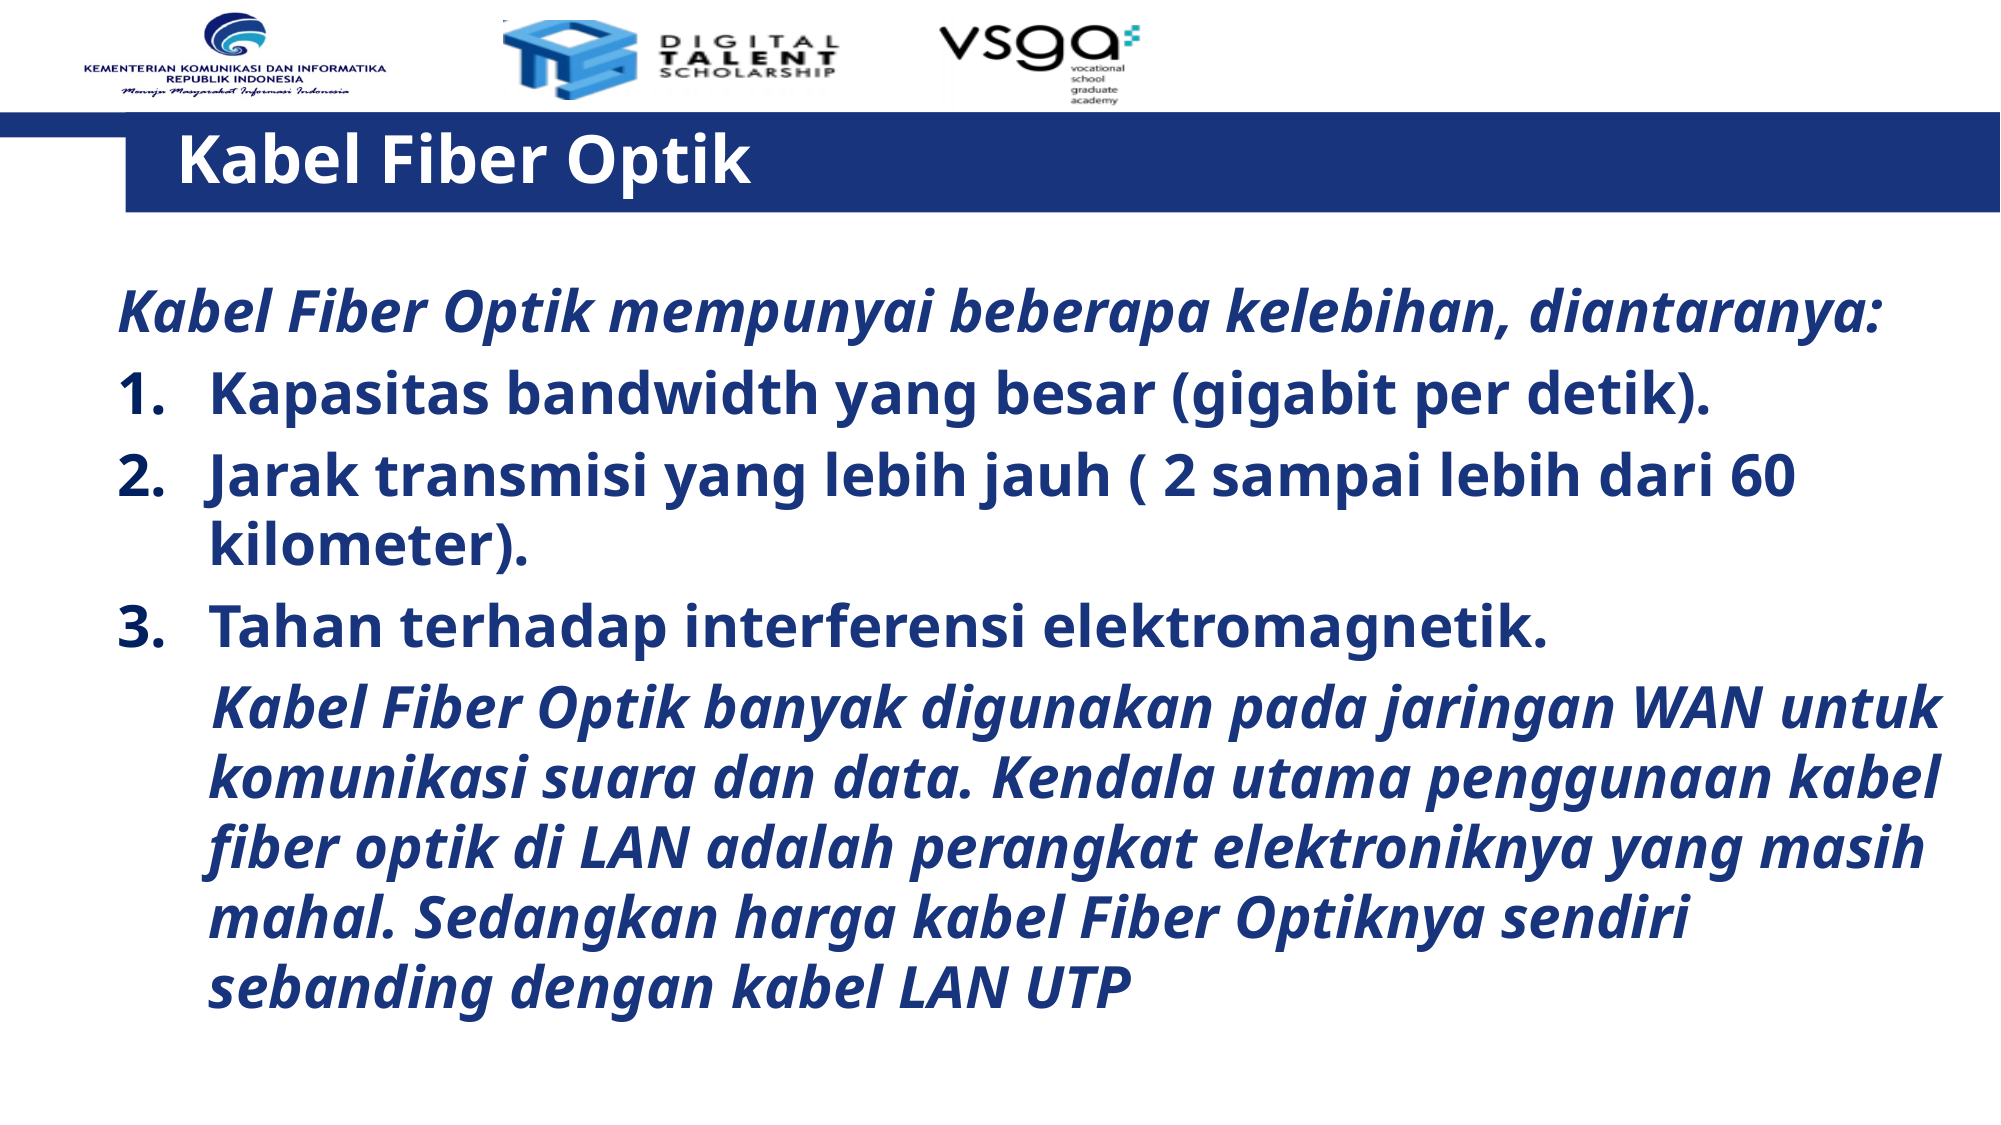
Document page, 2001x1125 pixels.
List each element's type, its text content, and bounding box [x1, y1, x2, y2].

subtitle Kabel Fiber Optik mempunyai beberapa kelebihan, diantaranya: Kapasitas bandwidth yang besar (gigabit per detik). Jarak transmisi yang lebih jauh ( 2 sampai lebih dari 60 kilometer). Tahan terhadap interferensi elektromagnetik. Kabel Fiber Optik banyak digunakan pada jaringan WAN untuk komunikasi suara dan data. Kendala utama penggunaan kabel fiber optik di LAN adalah perangkat elektroniknya yang masih mahal. Sedangkan harga kabel Fiber Optiknya sendiri sebanding dengan kabel LAN UTP [102, 266, 1962, 1078]
picture [503, 20, 847, 100]
picture [66, 5, 399, 100]
picture [929, 16, 1148, 111]
text_box Kabel Fiber Optik [161, 113, 1666, 200]
